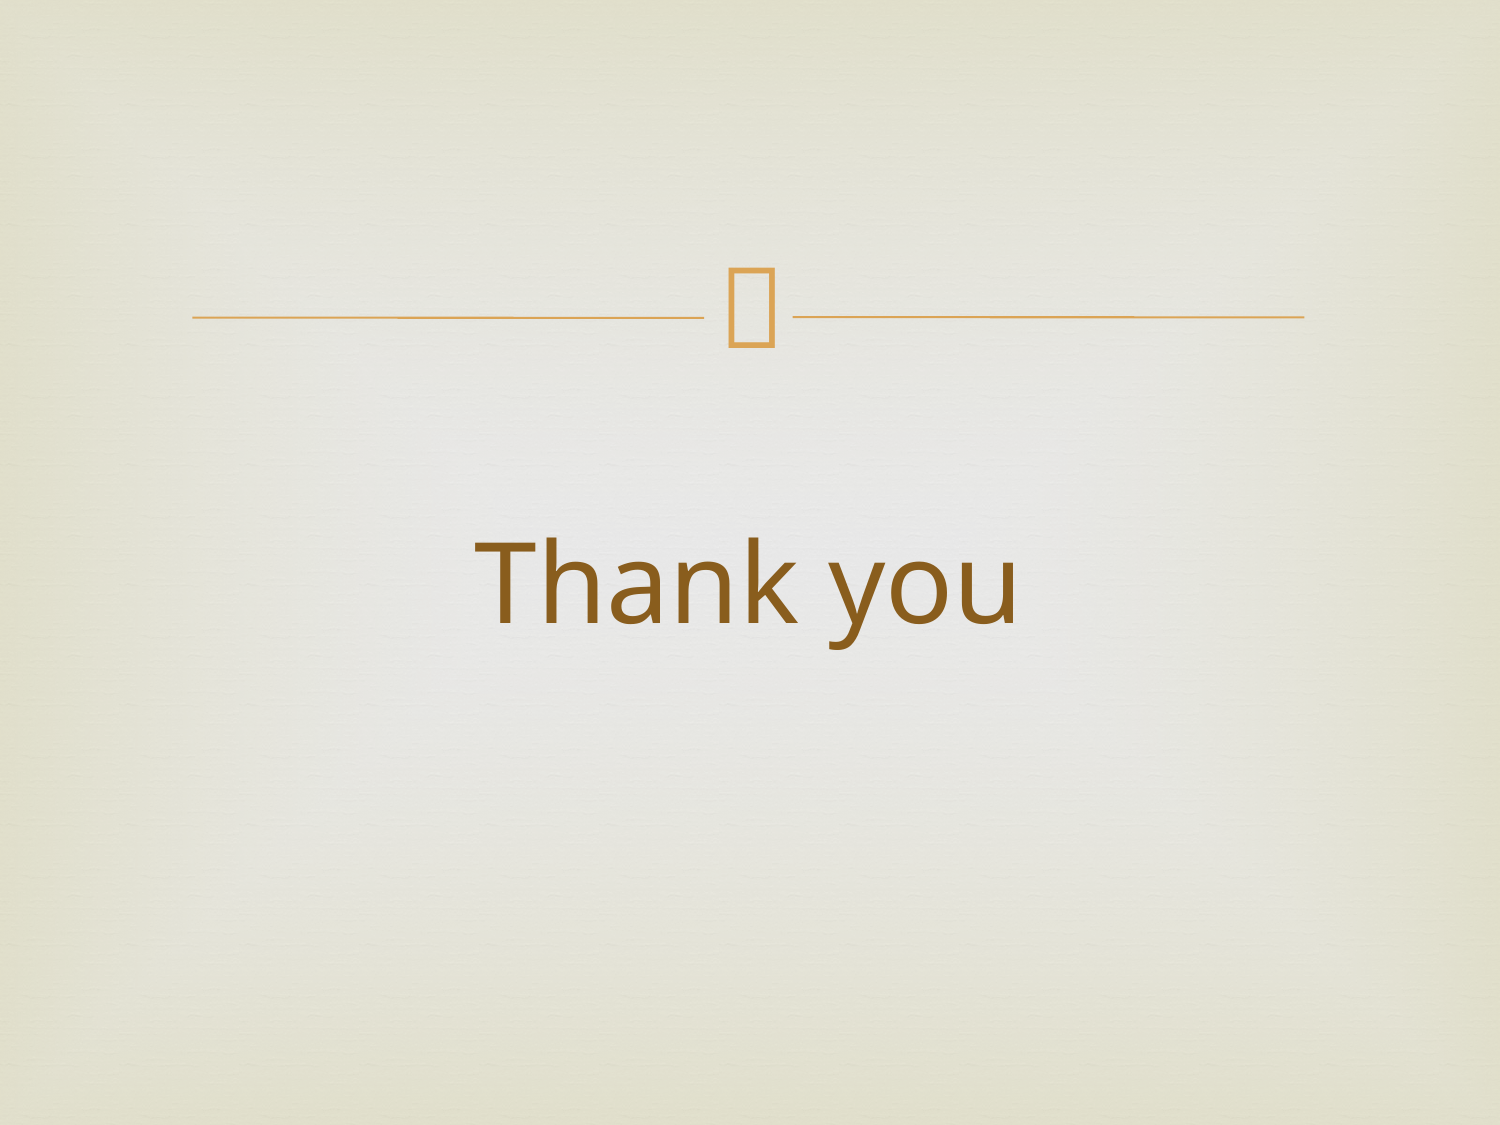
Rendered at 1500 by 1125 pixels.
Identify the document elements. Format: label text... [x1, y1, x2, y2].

title Thank you [112, 93, 1386, 1063]
